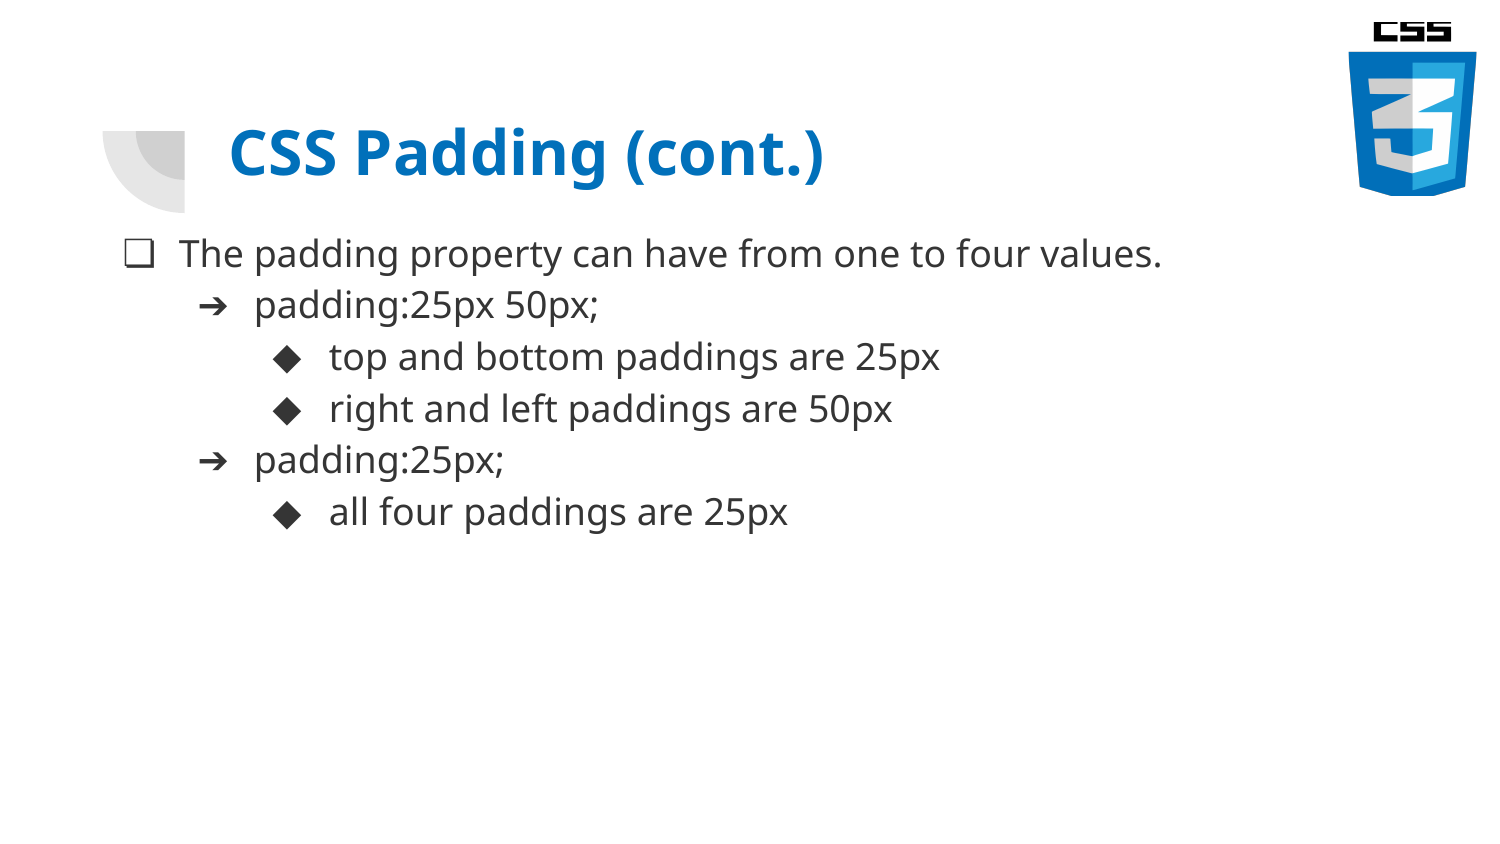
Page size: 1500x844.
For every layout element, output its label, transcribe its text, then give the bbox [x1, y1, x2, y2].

title CSS Padding (cont.) [213, 98, 1500, 208]
title The padding property can have from one to four values. padding:25px 50px; top and bottom paddings are 25px right and left paddings are 50px padding:25px; all four paddings are 25px [88, 207, 1464, 844]
picture [1348, 22, 1477, 196]
